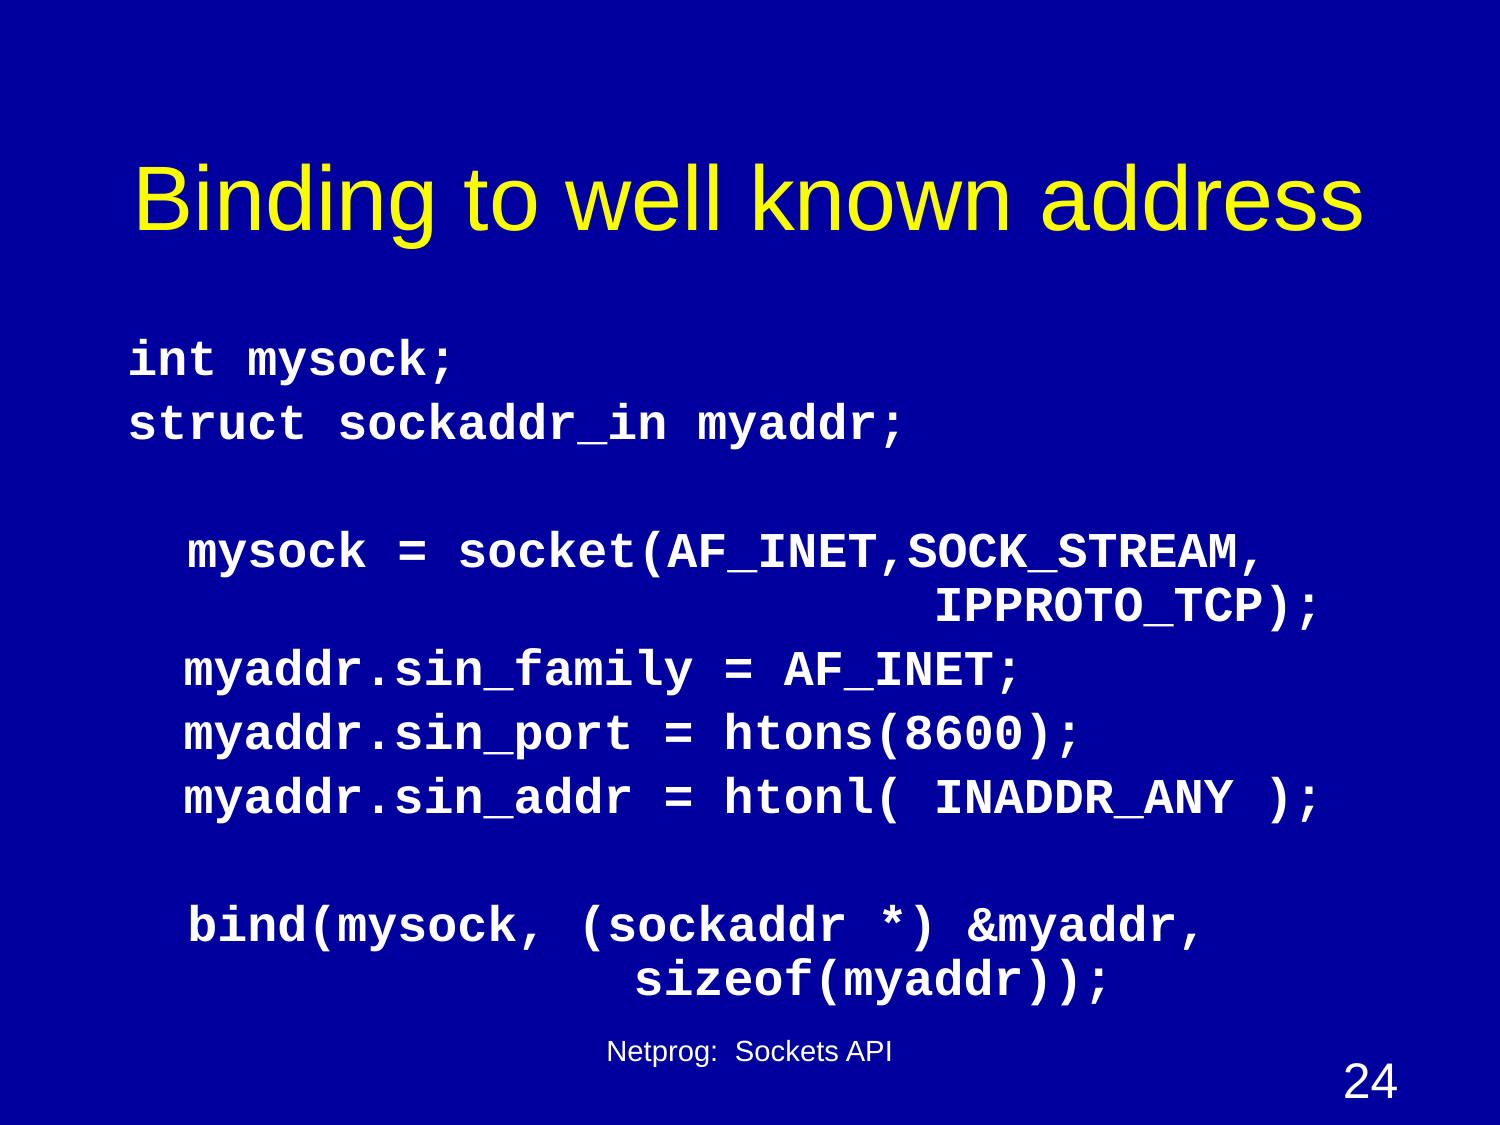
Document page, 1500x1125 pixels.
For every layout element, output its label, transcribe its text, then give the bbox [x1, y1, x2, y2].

list int mysock; struct sockaddr_in myaddr; mysock = socket(AF_INET,SOCK_STREAM, IPPROTO_TCP); myaddr.sin_family = AF_INET; myaddr.sin_port = htons(8600); myaddr.sin_addr = htonl( INADDR_ANY ); bind(mysock, (sockaddr *) &myaddr, sizeof(myaddr)); [111, 324, 1388, 1001]
title Binding to well known address [111, 99, 1388, 288]
footer Netprog: Sockets API [437, 1024, 1063, 1101]
